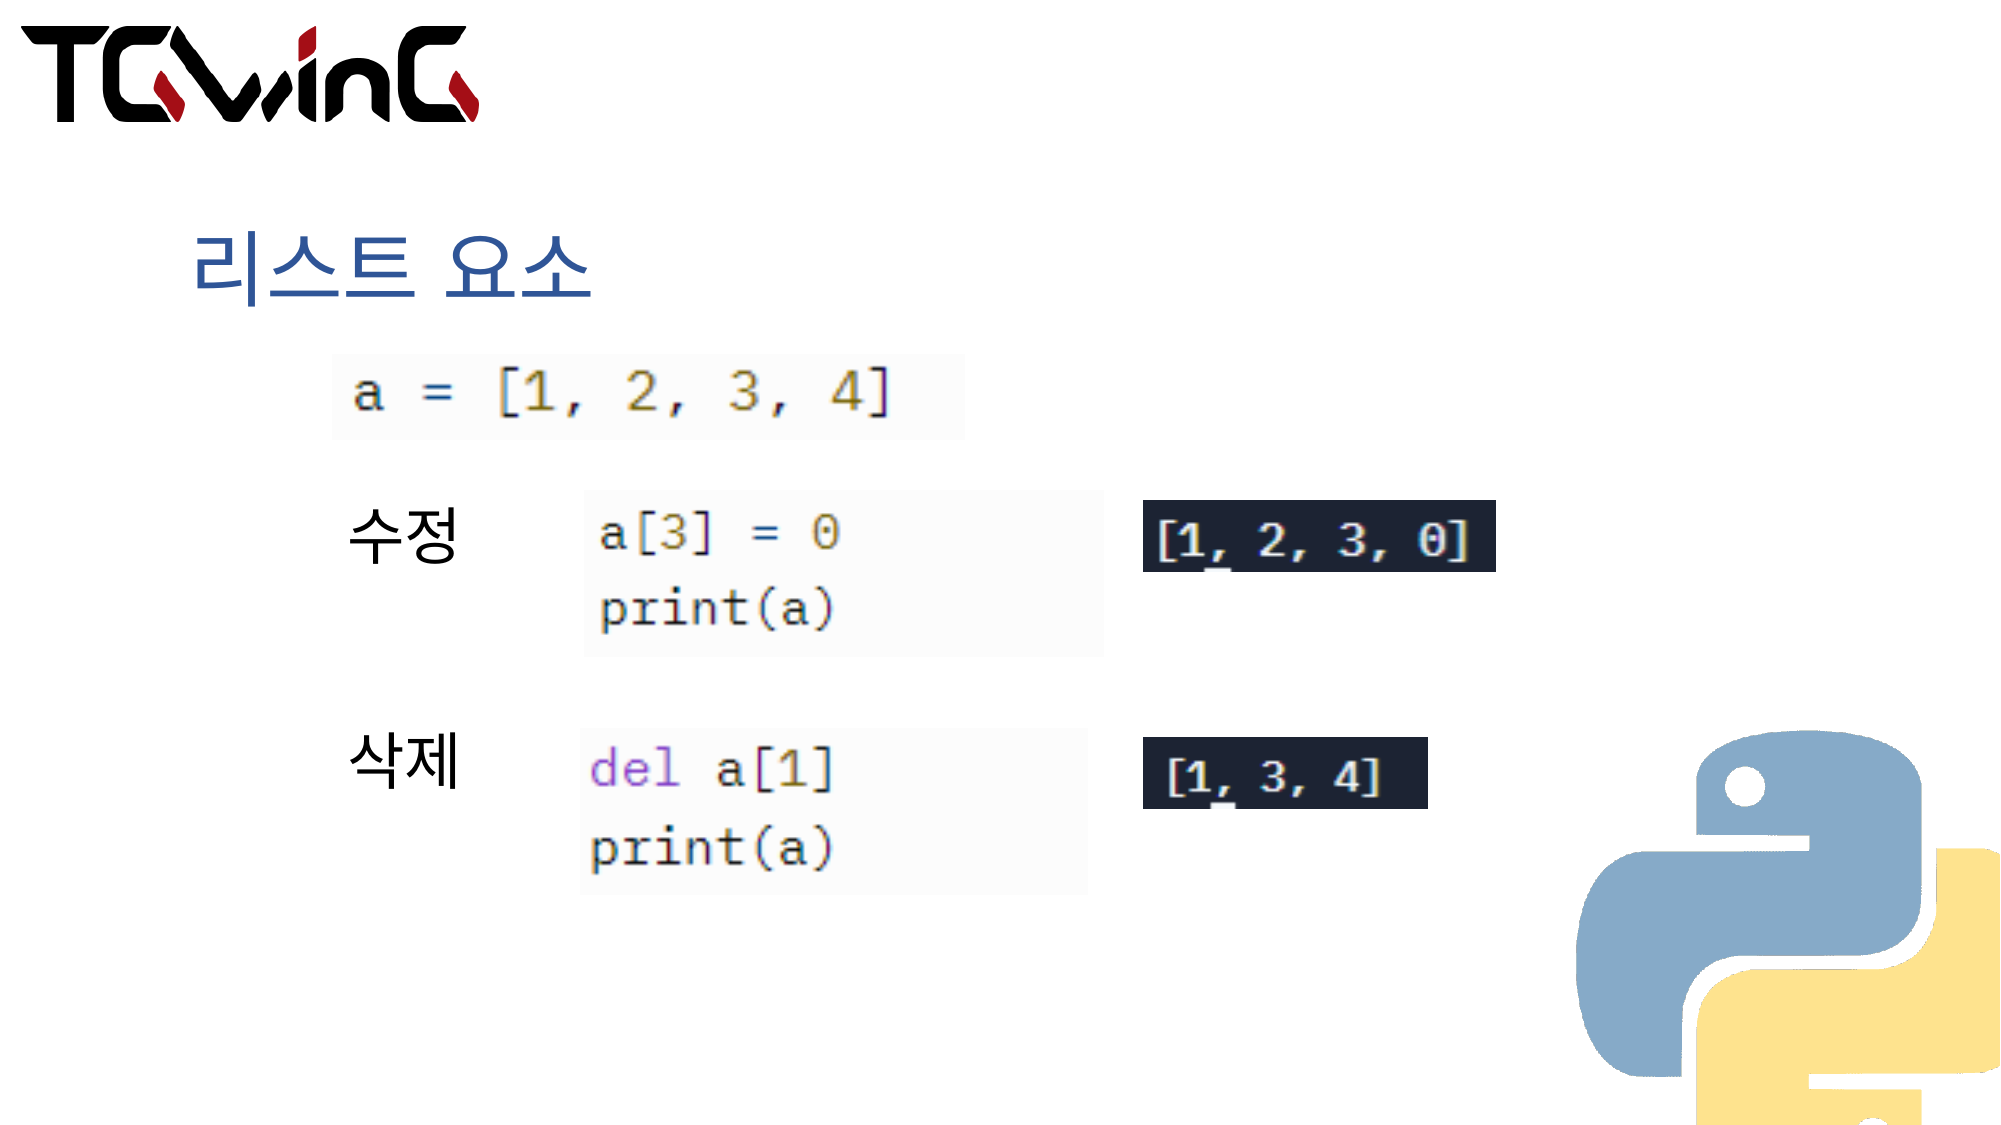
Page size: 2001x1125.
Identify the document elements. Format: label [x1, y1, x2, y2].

picture [584, 490, 1104, 657]
picture [580, 728, 1088, 895]
picture [332, 354, 965, 440]
picture [1143, 737, 1428, 809]
picture [1143, 500, 1496, 572]
text_box [21, 26, 2000, 1125]
